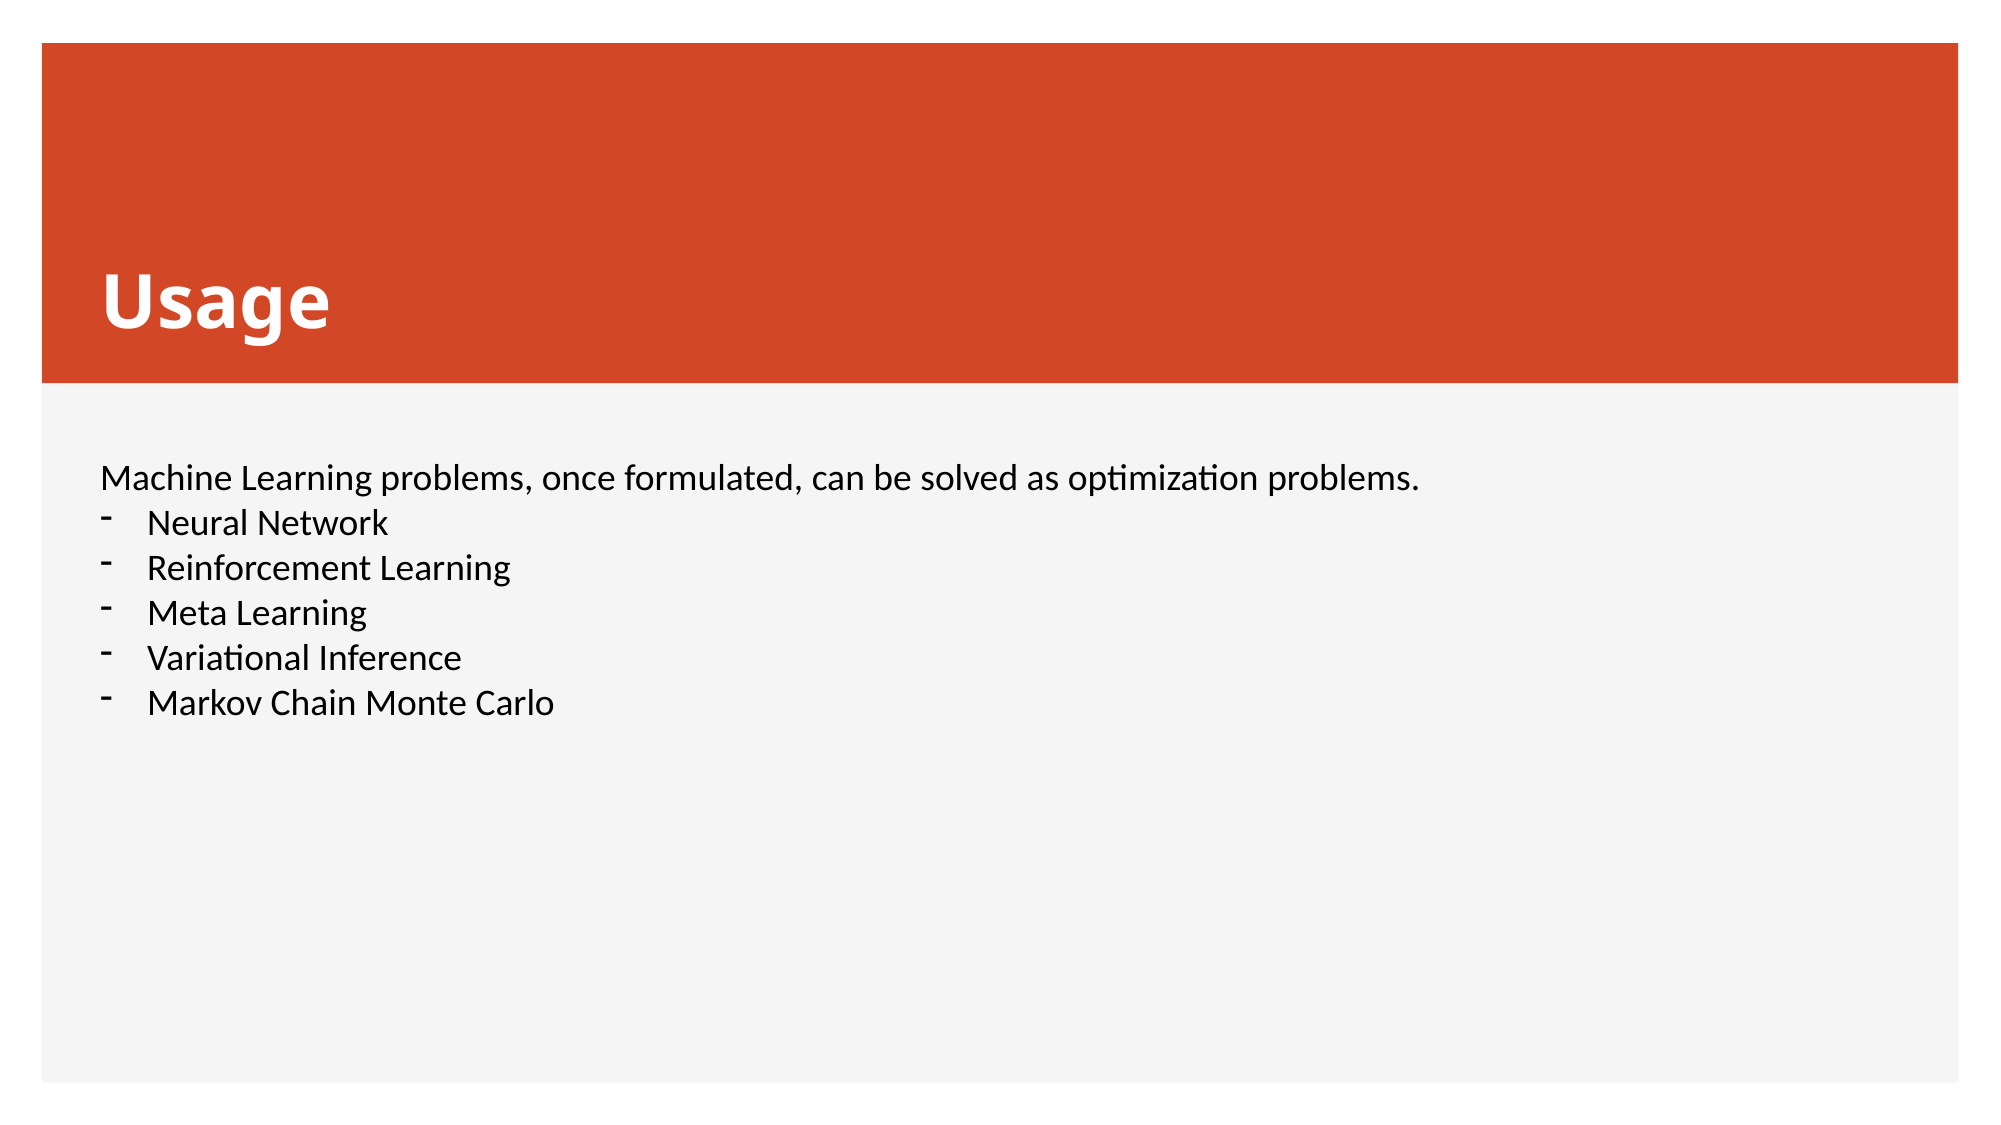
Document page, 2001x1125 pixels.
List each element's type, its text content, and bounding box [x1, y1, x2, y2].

text_box Machine Learning problems, once formulated, can be solved as optimization problems. Neural Network Reinforcement Learning Meta Learning Variational Inference Markov Chain Monte Carlo [85, 445, 1936, 731]
title Usage [85, 251, 1214, 357]
